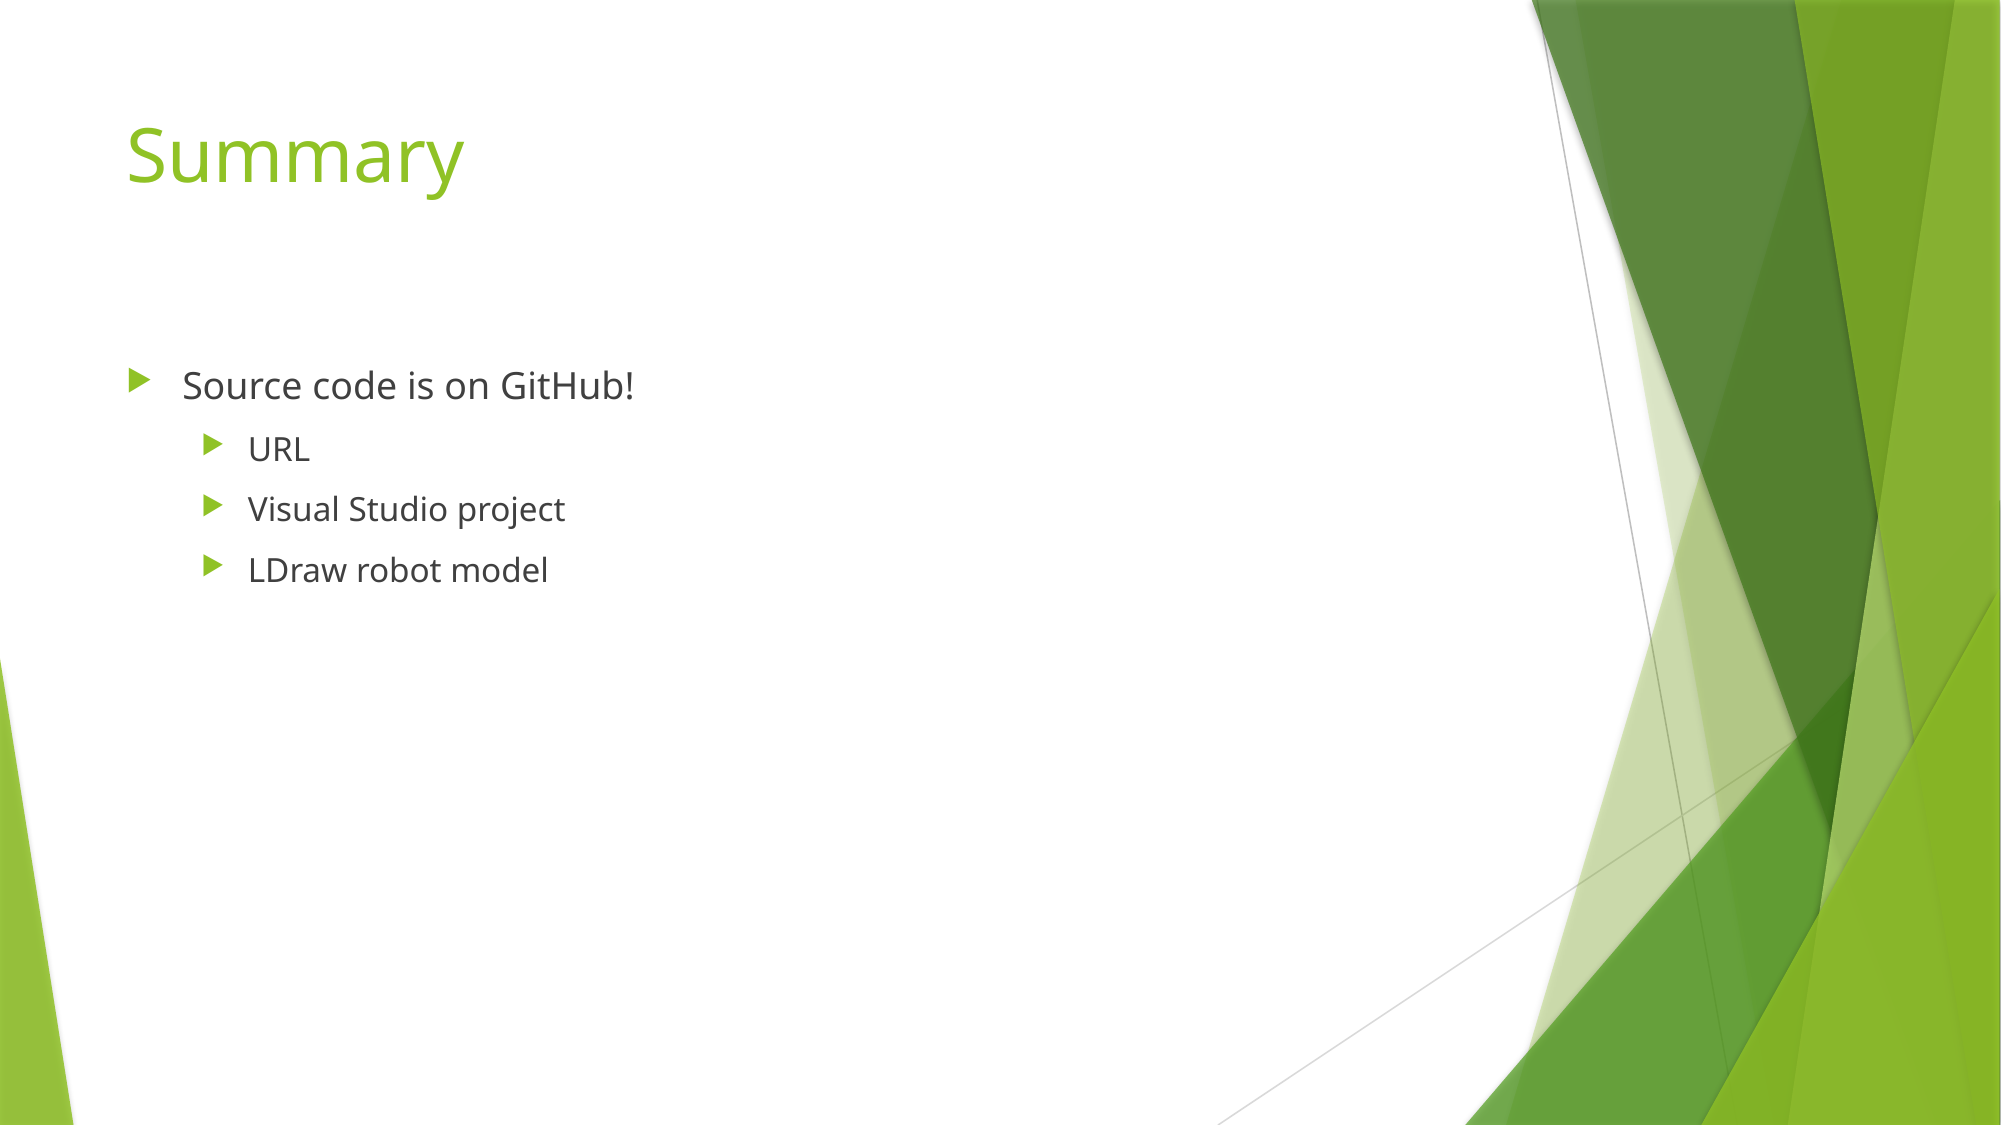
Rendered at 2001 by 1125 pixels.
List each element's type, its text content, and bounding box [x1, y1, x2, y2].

title Summary [111, 99, 1522, 317]
list Source code is on GitHub! URL Visual Studio project LDraw robot model [111, 354, 1522, 992]
